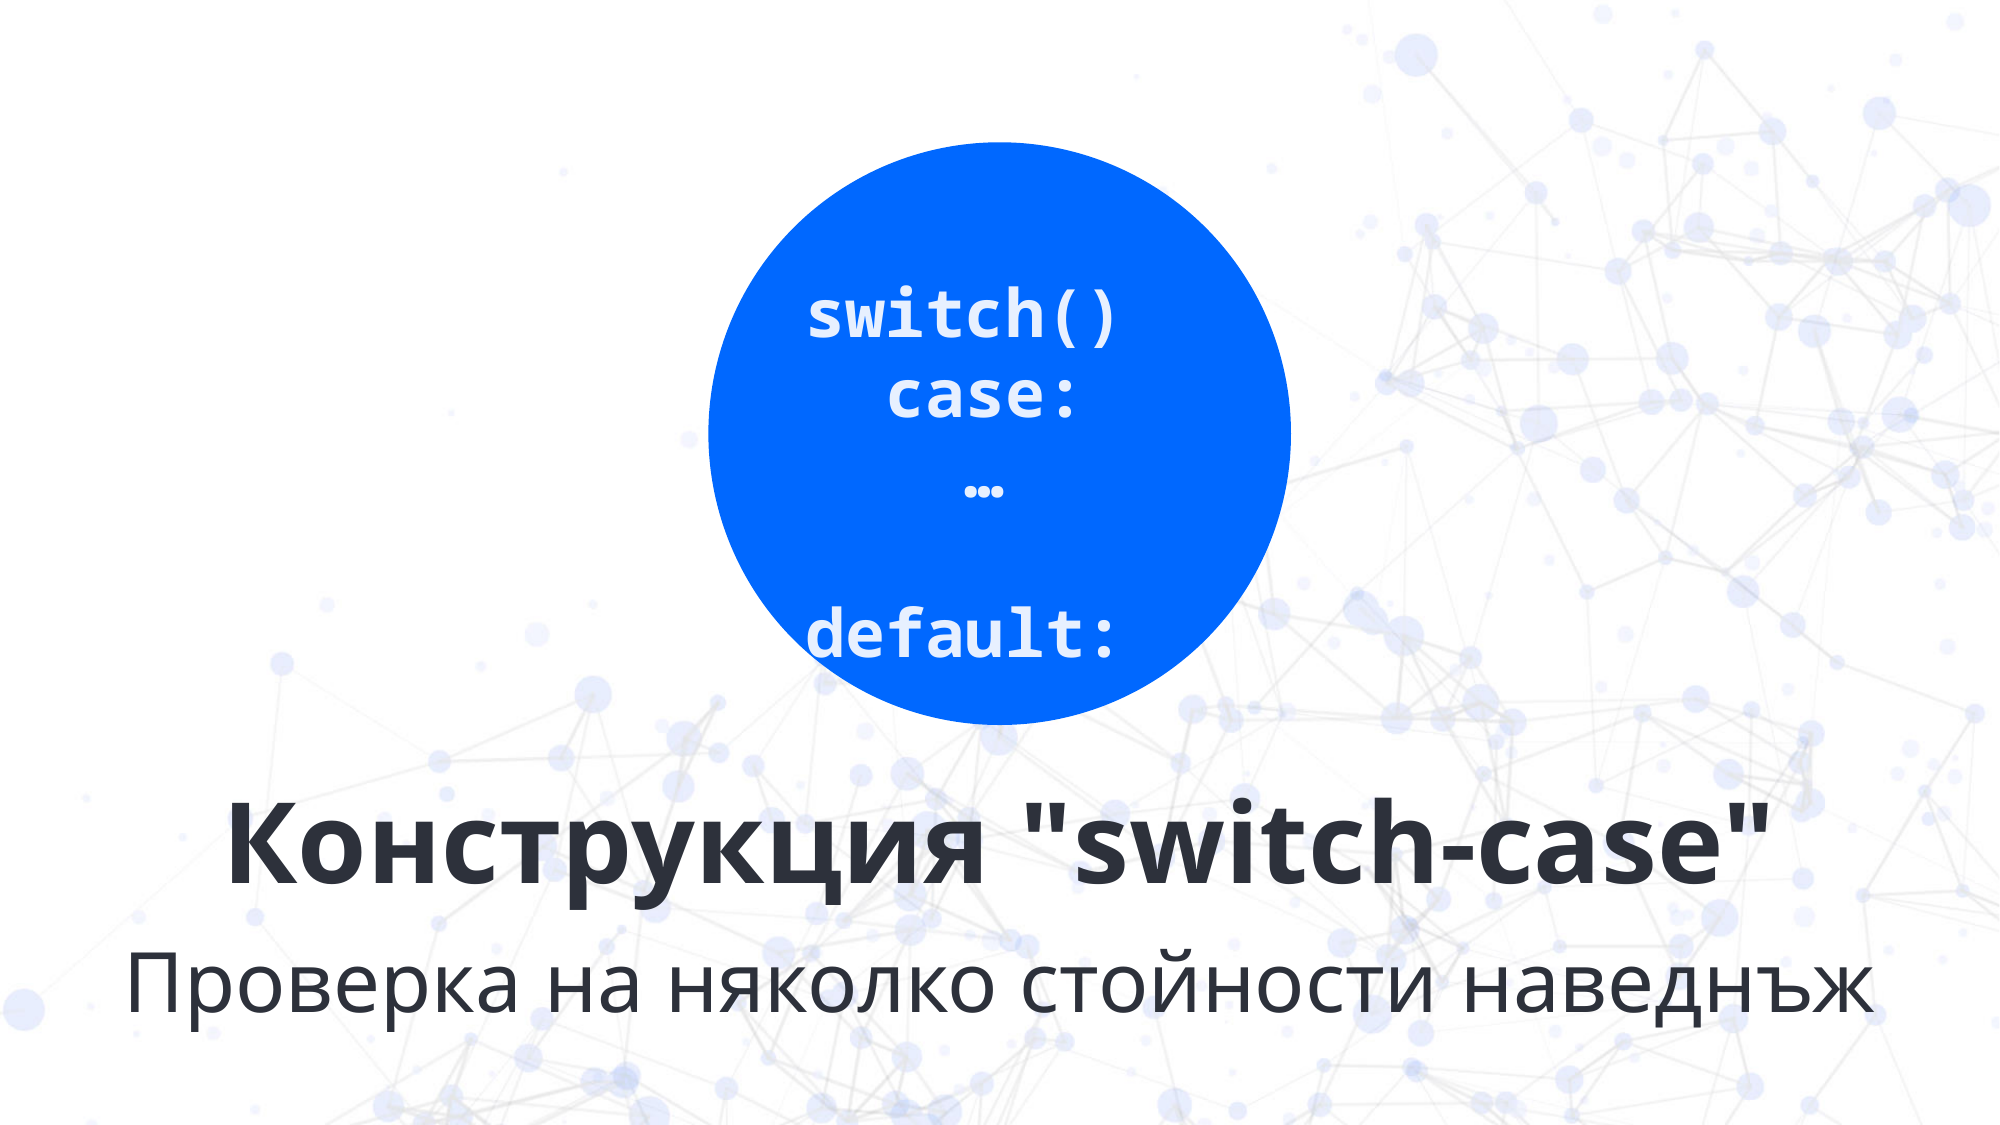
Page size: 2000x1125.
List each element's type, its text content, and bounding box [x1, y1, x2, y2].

list Проверка на няколко стойности наведнъж [100, 916, 1899, 1037]
title Конструкция "switch-case" [100, 775, 1899, 904]
picture [0, 0, 2000, 1125]
text_box switch() case: … default: [790, 263, 1197, 678]
